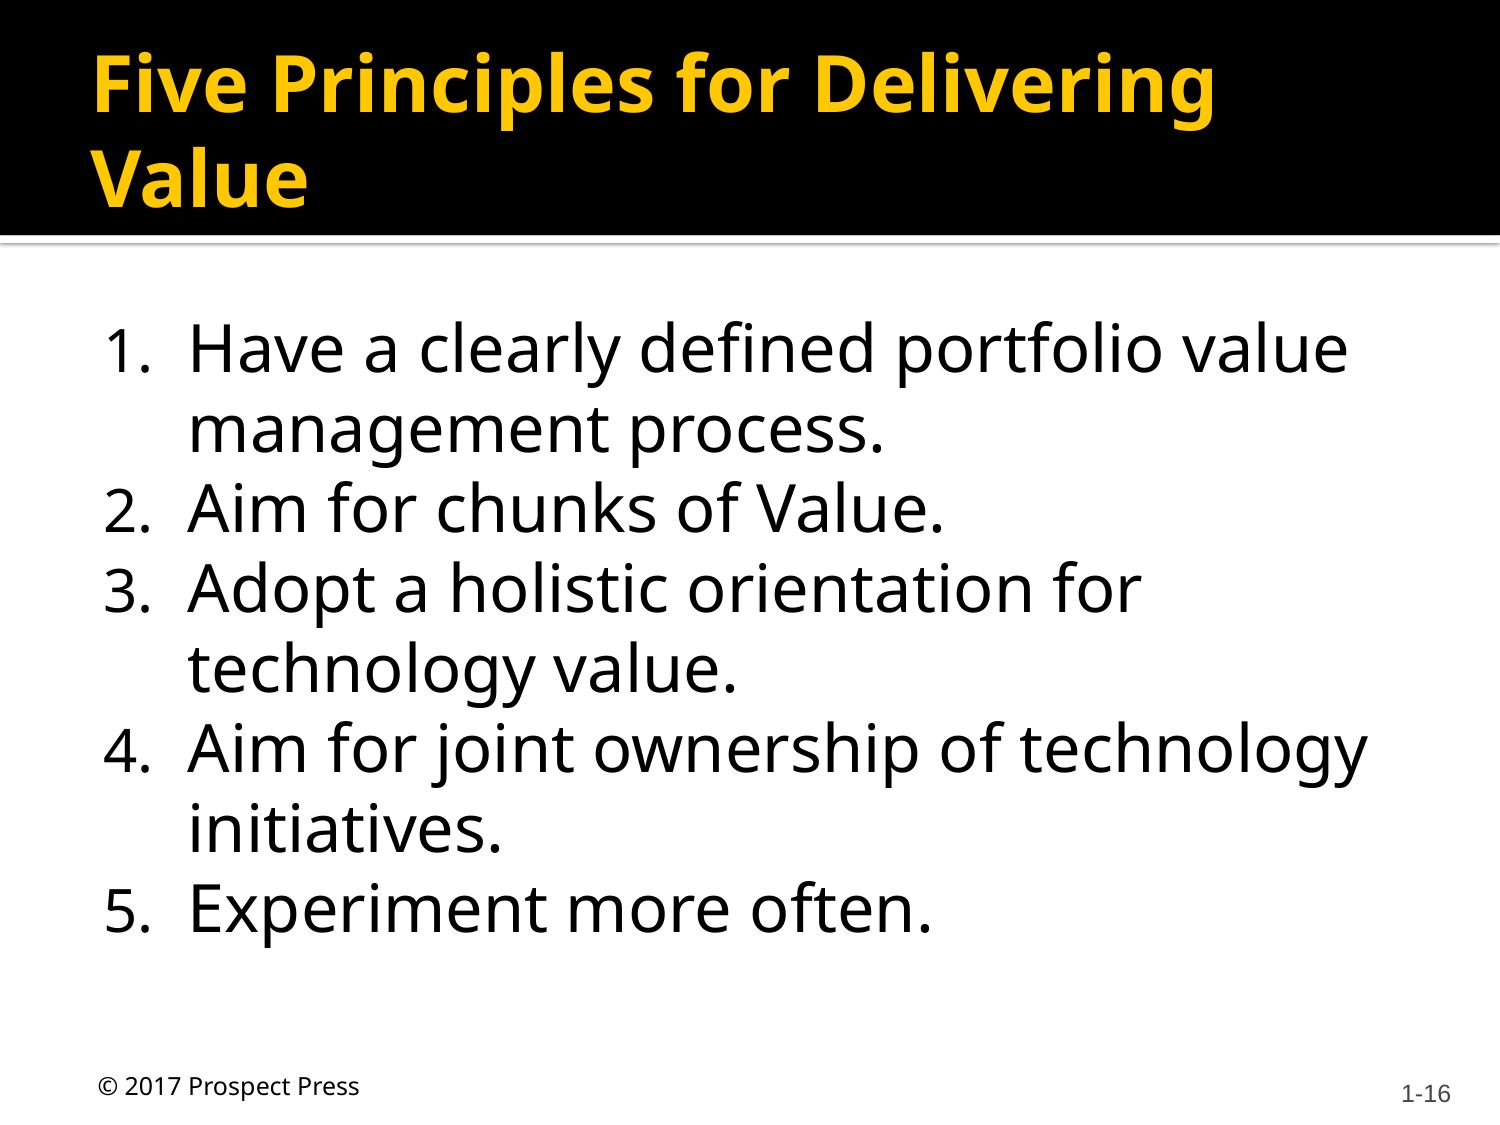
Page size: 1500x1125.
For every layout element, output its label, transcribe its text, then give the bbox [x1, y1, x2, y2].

list Have a clearly defined portfolio value management process. Aim for chunks of Value. Adopt a holistic orientation for technology value. Aim for joint ownership of technology initiatives. Experiment more often. [74, 290, 1426, 1051]
title Five Principles for Delivering Value [75, 25, 1425, 231]
text_box © 2017 Prospect Press [82, 1062, 376, 1108]
slide_number 1-16 [1345, 1062, 1467, 1108]
